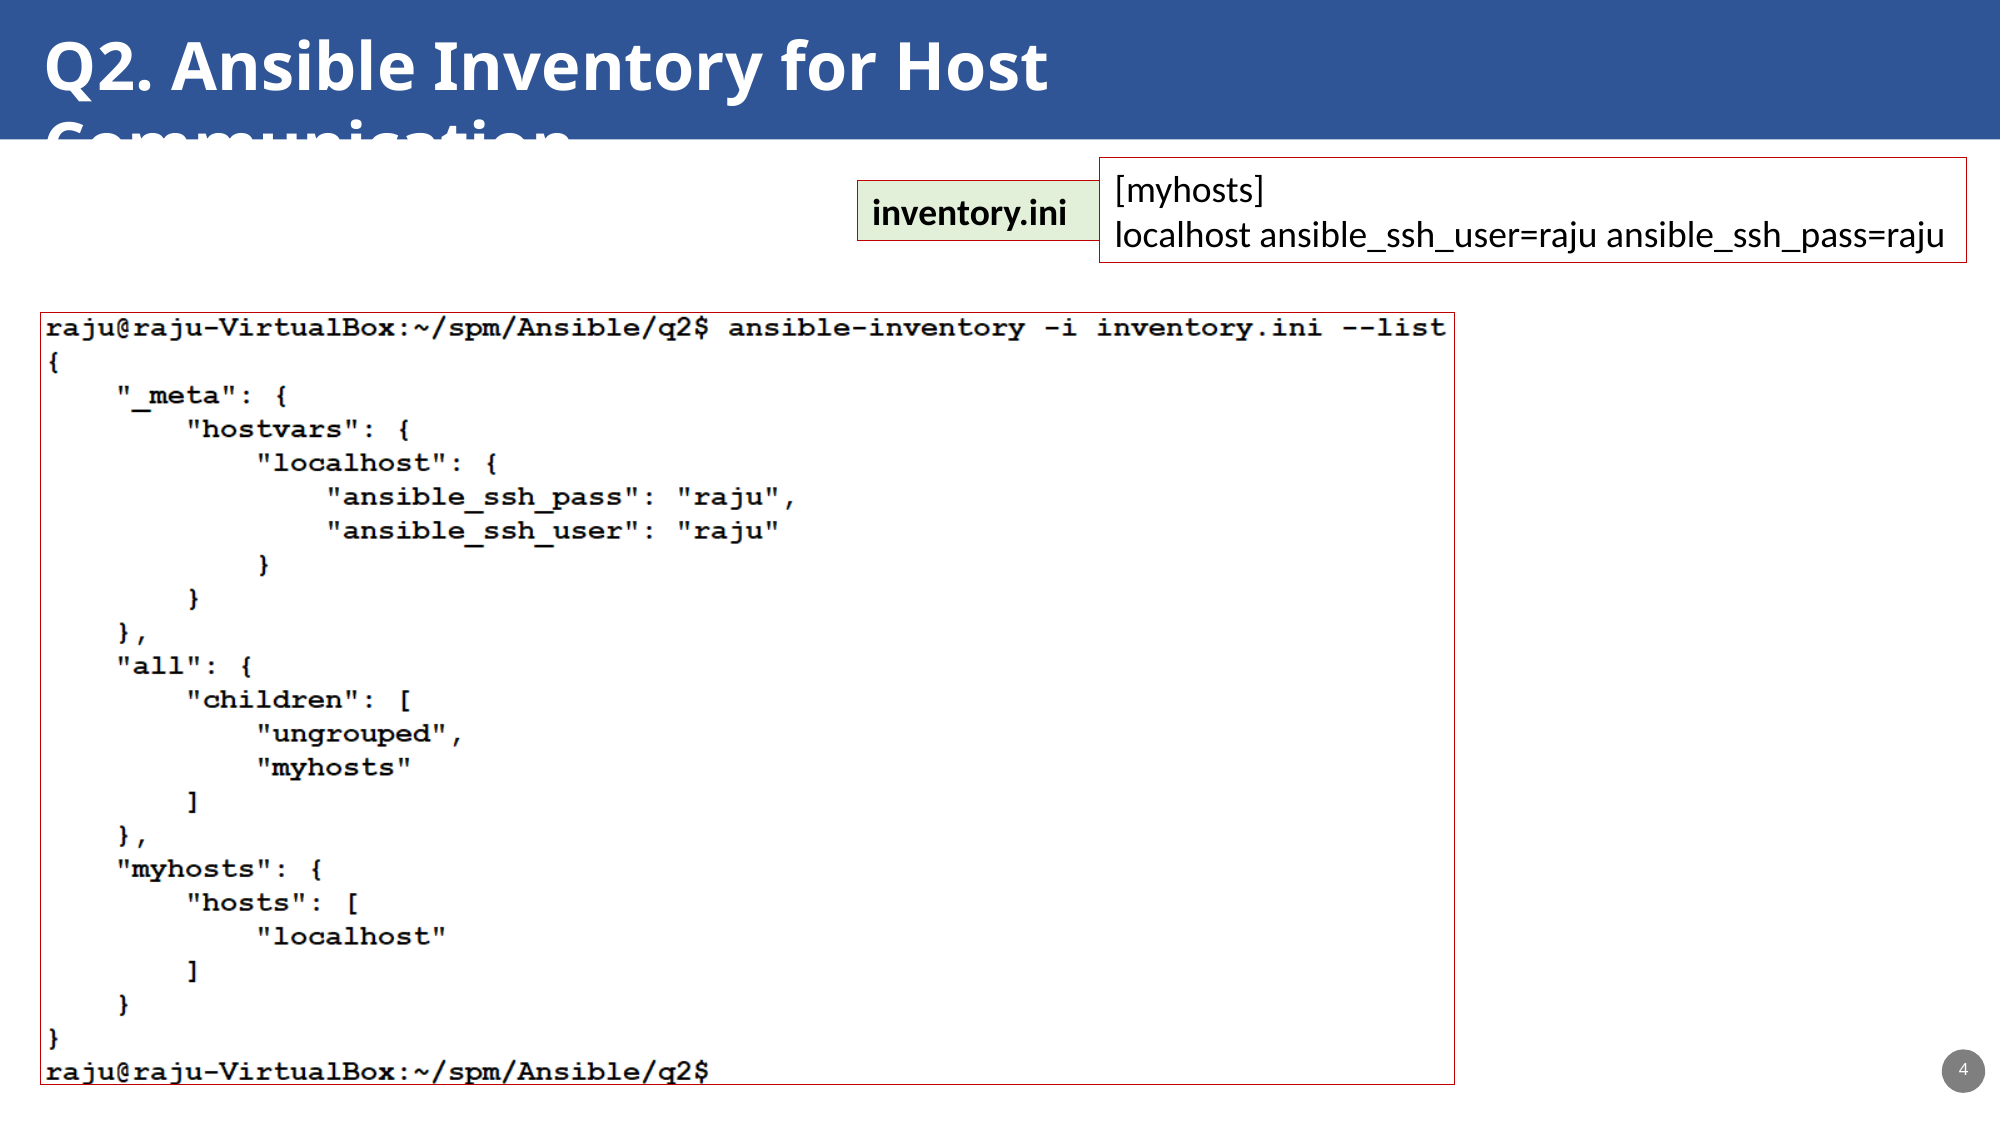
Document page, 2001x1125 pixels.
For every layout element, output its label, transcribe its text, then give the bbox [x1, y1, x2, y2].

text_box inventory.ini [857, 180, 1100, 241]
picture [40, 312, 1455, 1085]
text_box [0, 0, 2000, 140]
text_box Q2. Ansible Inventory for Host Communication [29, 16, 1599, 192]
text_box [myhosts] localhost ansible_ssh_user=raju ansible_ssh_pass=raju [1099, 157, 1967, 263]
